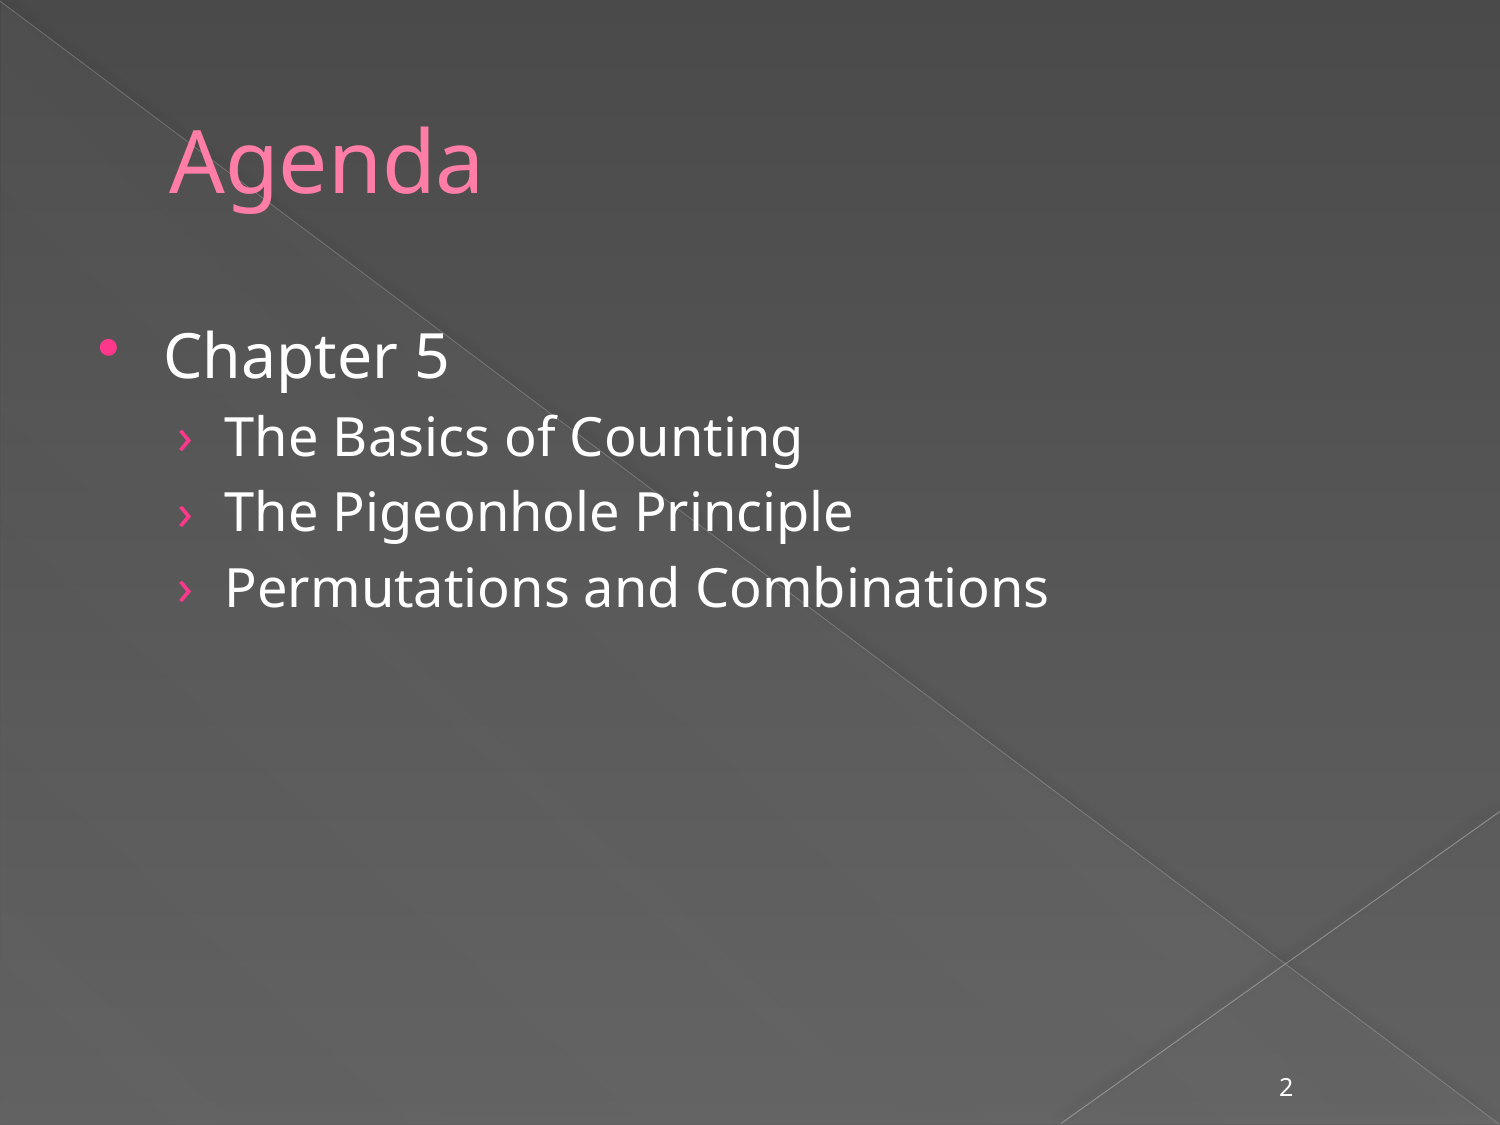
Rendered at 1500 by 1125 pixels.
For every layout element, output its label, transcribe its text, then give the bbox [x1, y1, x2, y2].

list Chapter 5 The Basics of Counting The Pigeonhole Principle Permutations and Combinations [75, 308, 1425, 1059]
title Agenda [75, 43, 1425, 274]
slide_number 2 [1245, 1063, 1328, 1113]
